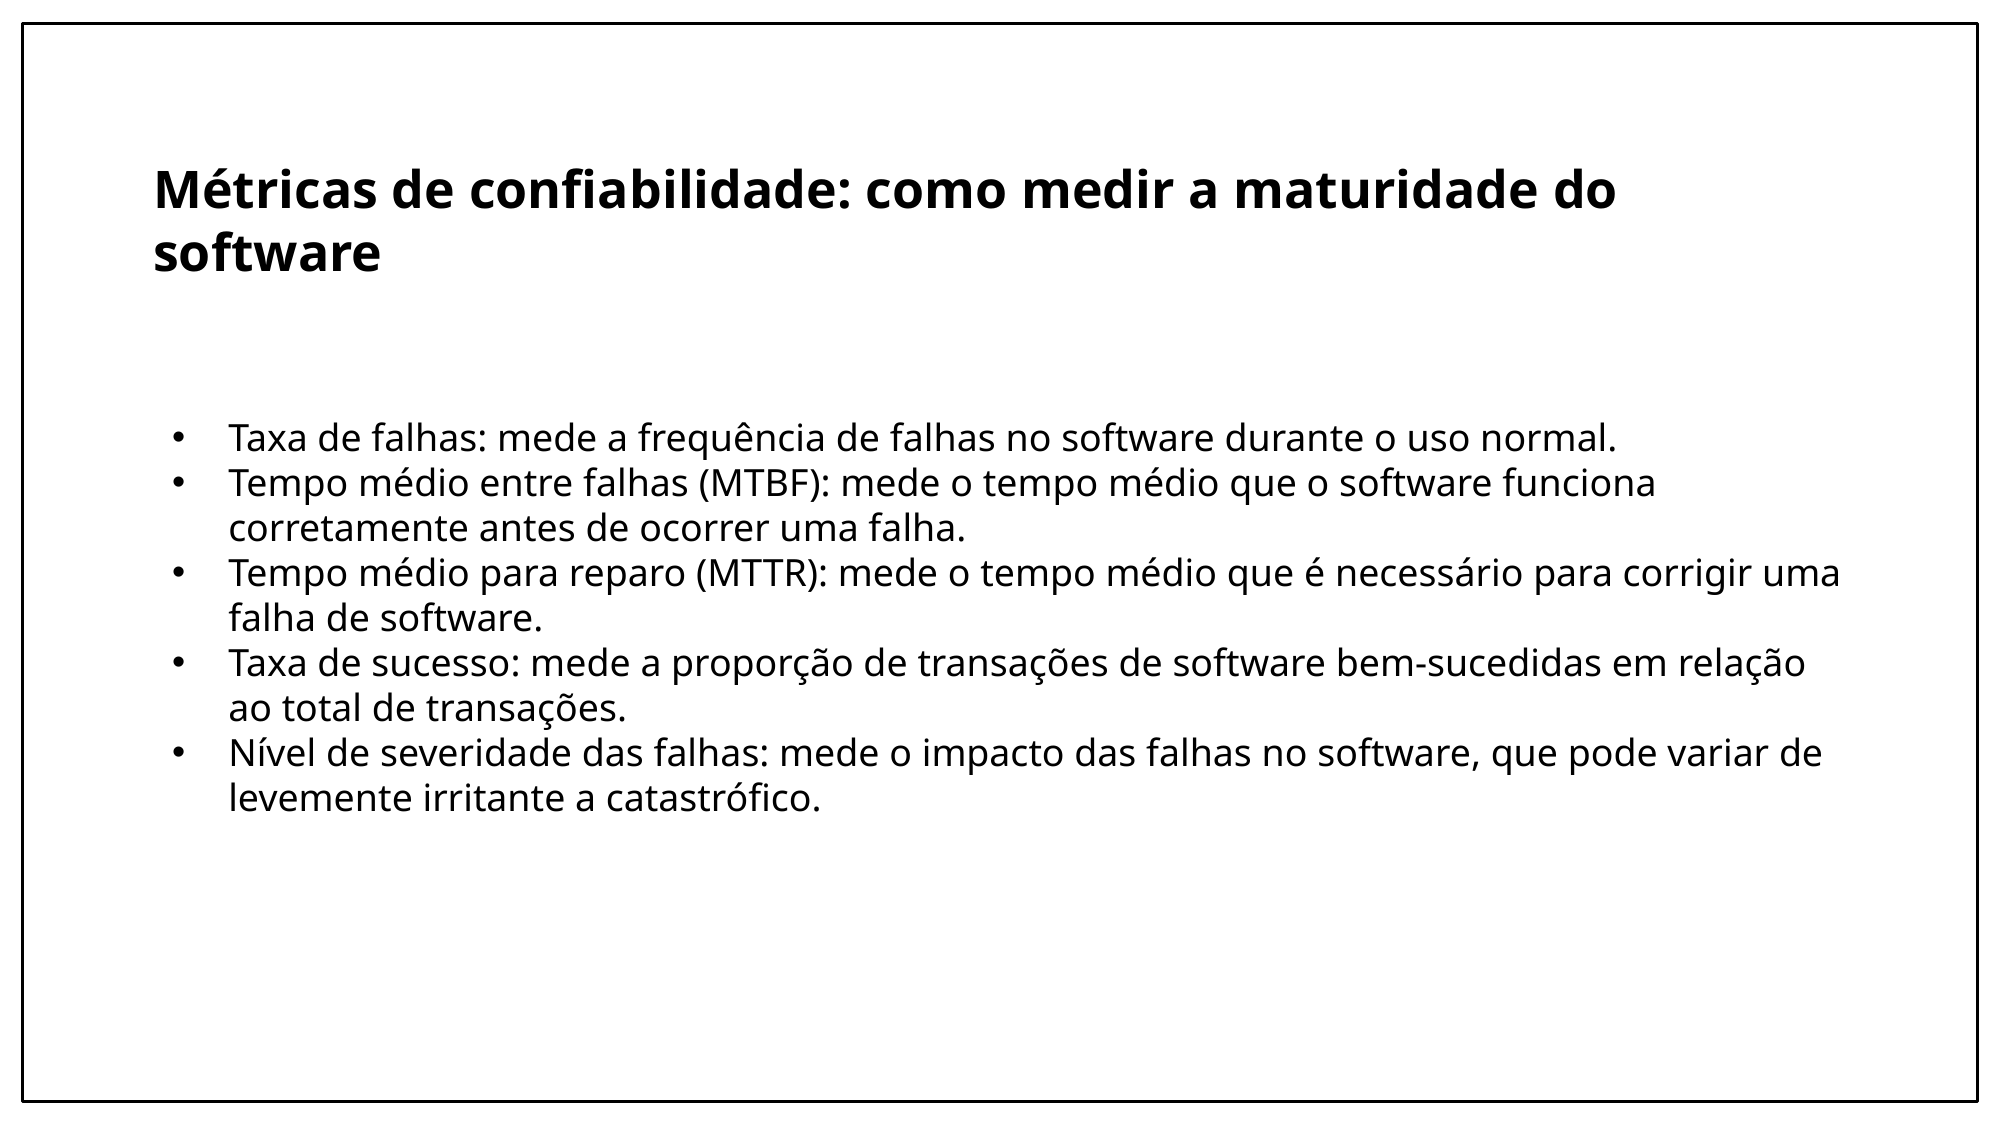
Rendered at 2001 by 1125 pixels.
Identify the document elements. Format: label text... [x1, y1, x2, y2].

title Métricas de confiabilidade: como medir a maturidade do software [138, 141, 1824, 297]
subtitle Taxa de falhas: mede a frequência de falhas no software durante o uso normal. Tempo médio entre falhas (MTBF): mede o tempo médio que o software funciona corretamente antes de ocorrer uma falha. Tempo médio para reparo (MTTR): mede o tempo médio que é necessário para corrigir uma falha de software. Taxa de sucesso: mede a proporção de transações de software bem-sucedidas em relação ao total de transações. Nível de severidade das falhas: mede o impacto das falhas no software, que pode variar de levemente irritante a catastrófico. [138, 398, 1862, 1125]
